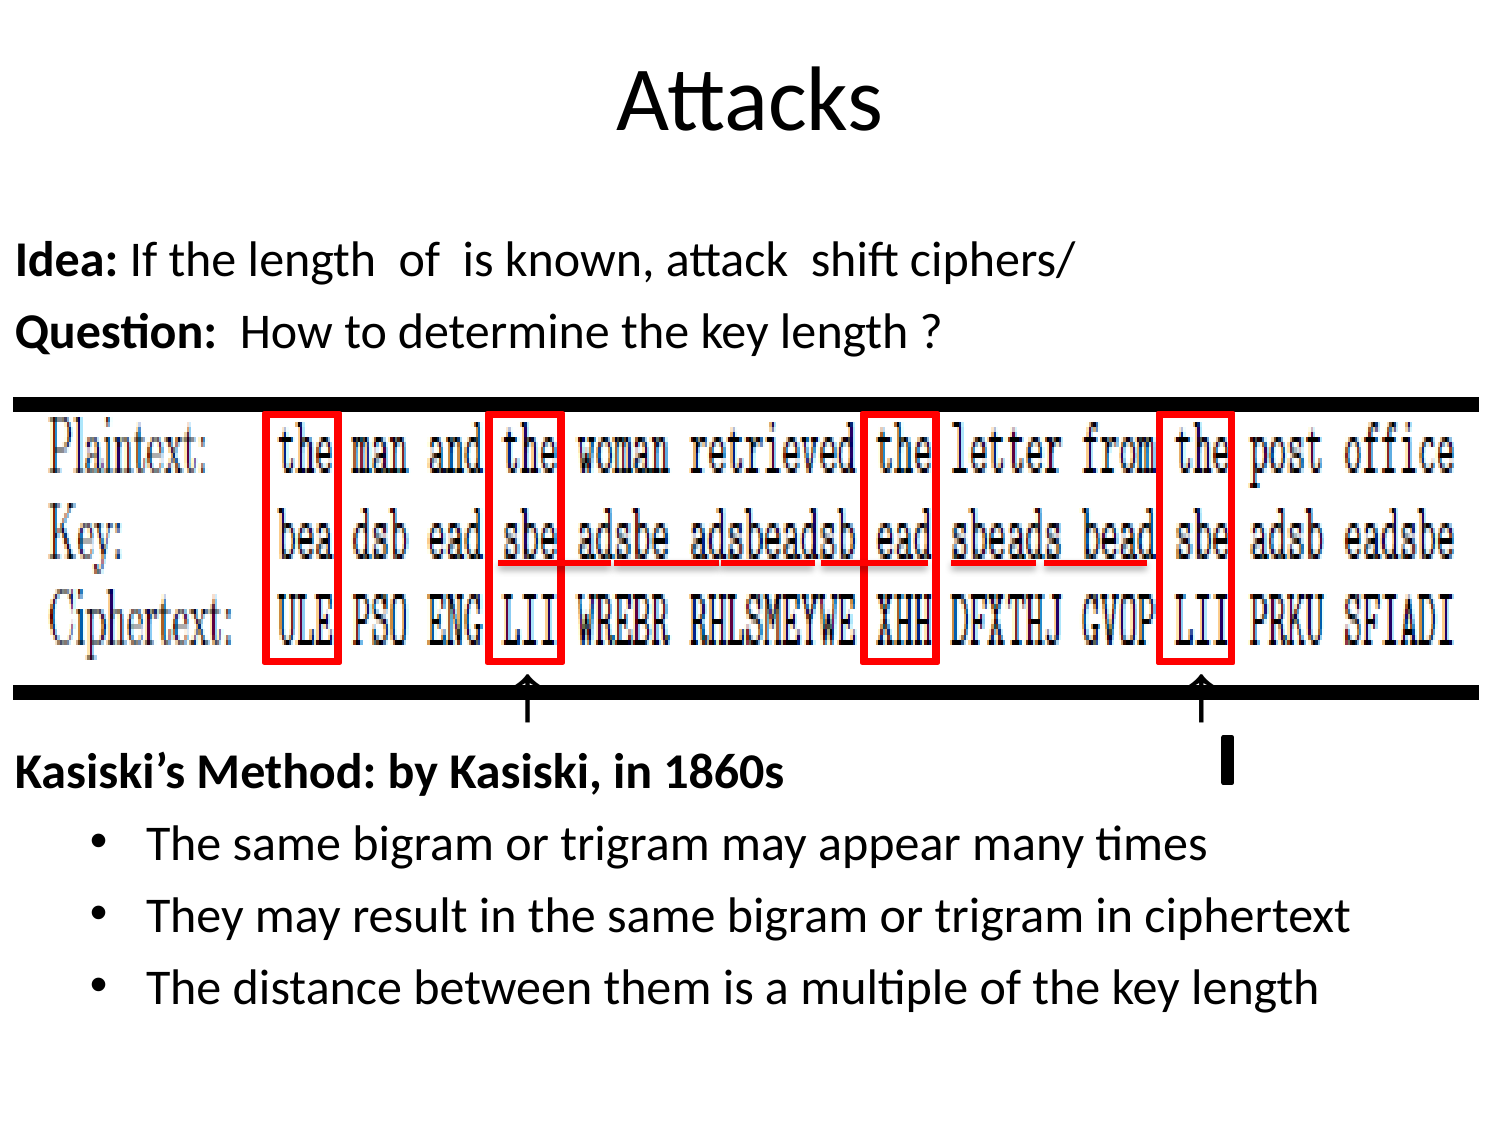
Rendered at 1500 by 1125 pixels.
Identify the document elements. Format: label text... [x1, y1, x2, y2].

title Attacks [0, 0, 1500, 188]
picture [0, 356, 1500, 721]
